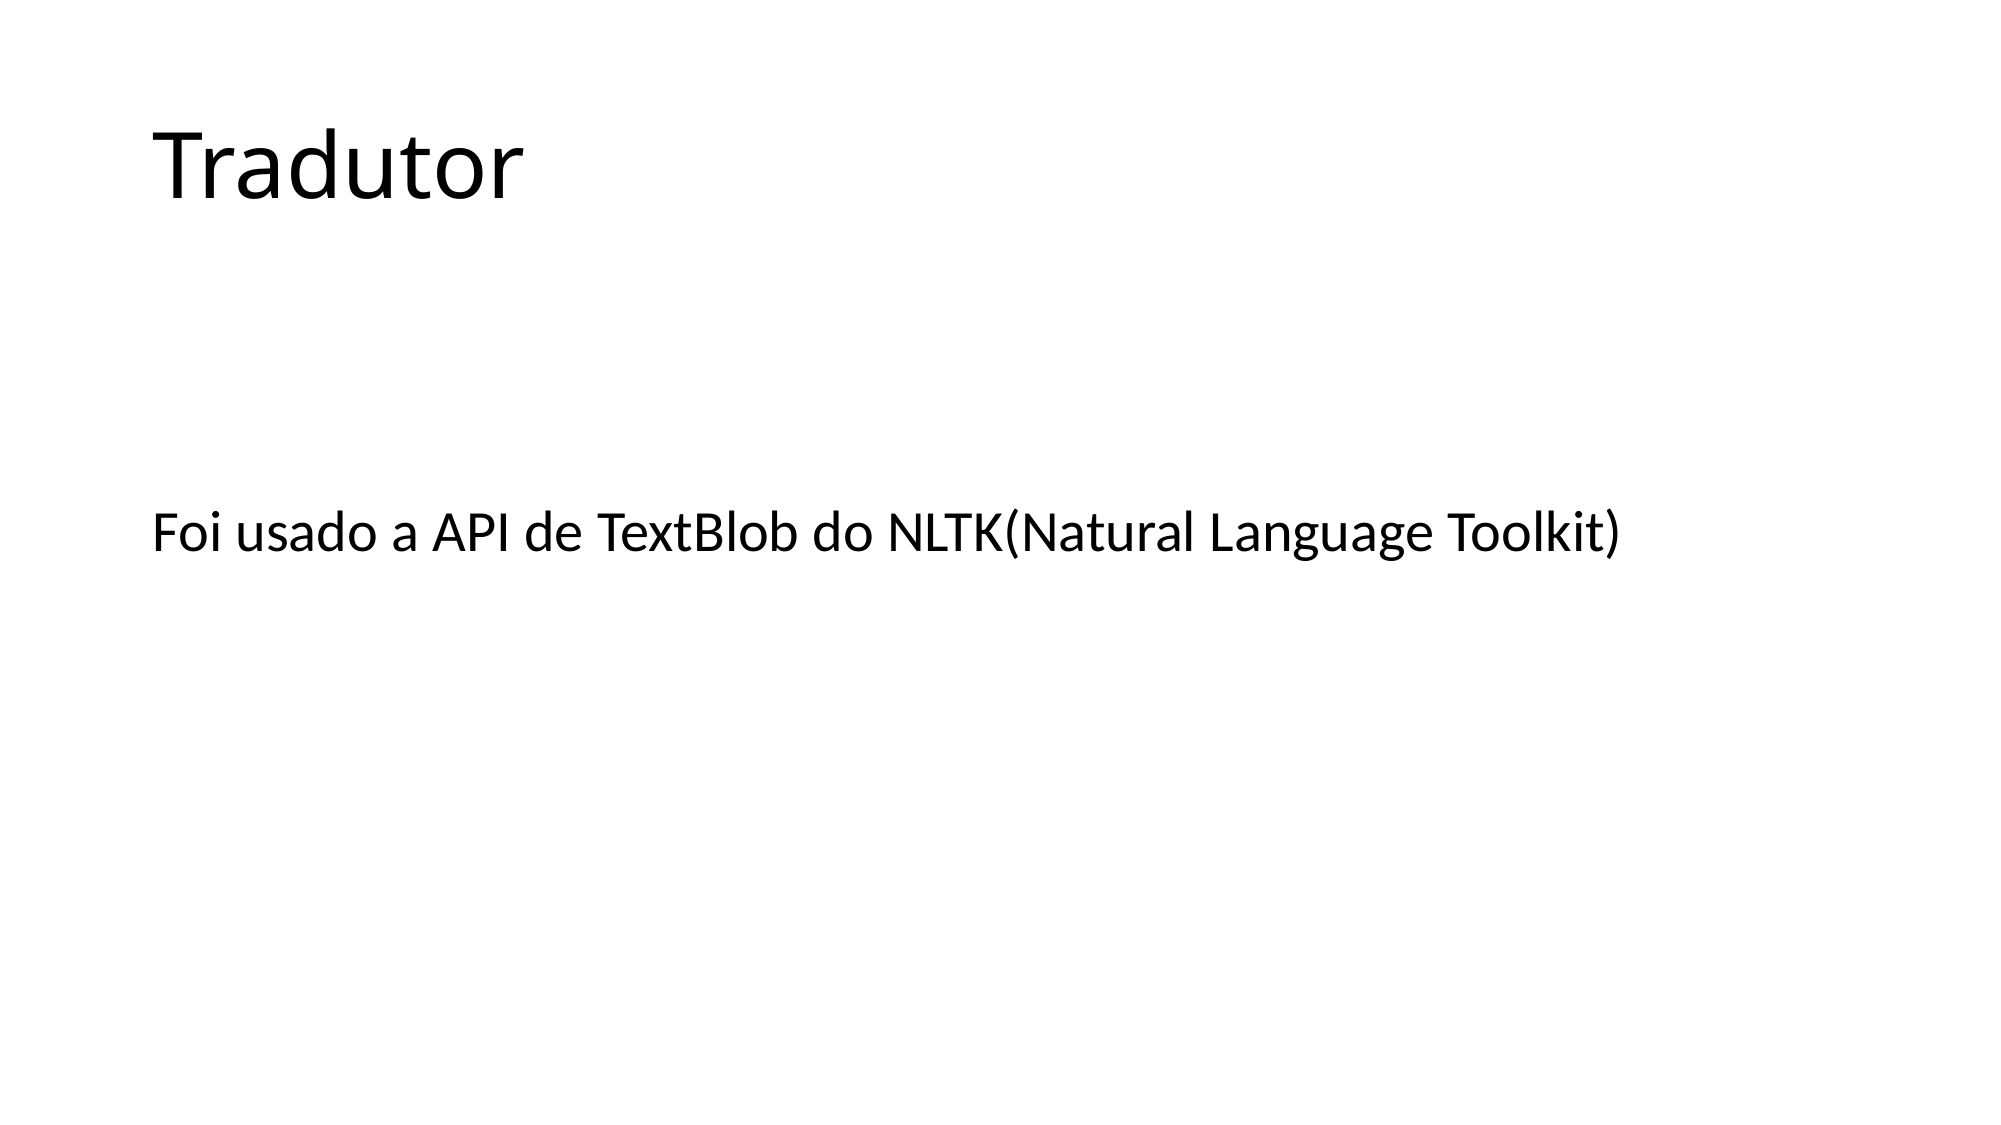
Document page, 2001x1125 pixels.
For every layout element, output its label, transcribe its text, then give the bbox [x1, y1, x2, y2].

title Tradutor [137, 59, 1863, 278]
list Foi usado a API de TextBlob do NLTK(Natural Language Toolkit) [137, 493, 1863, 592]
